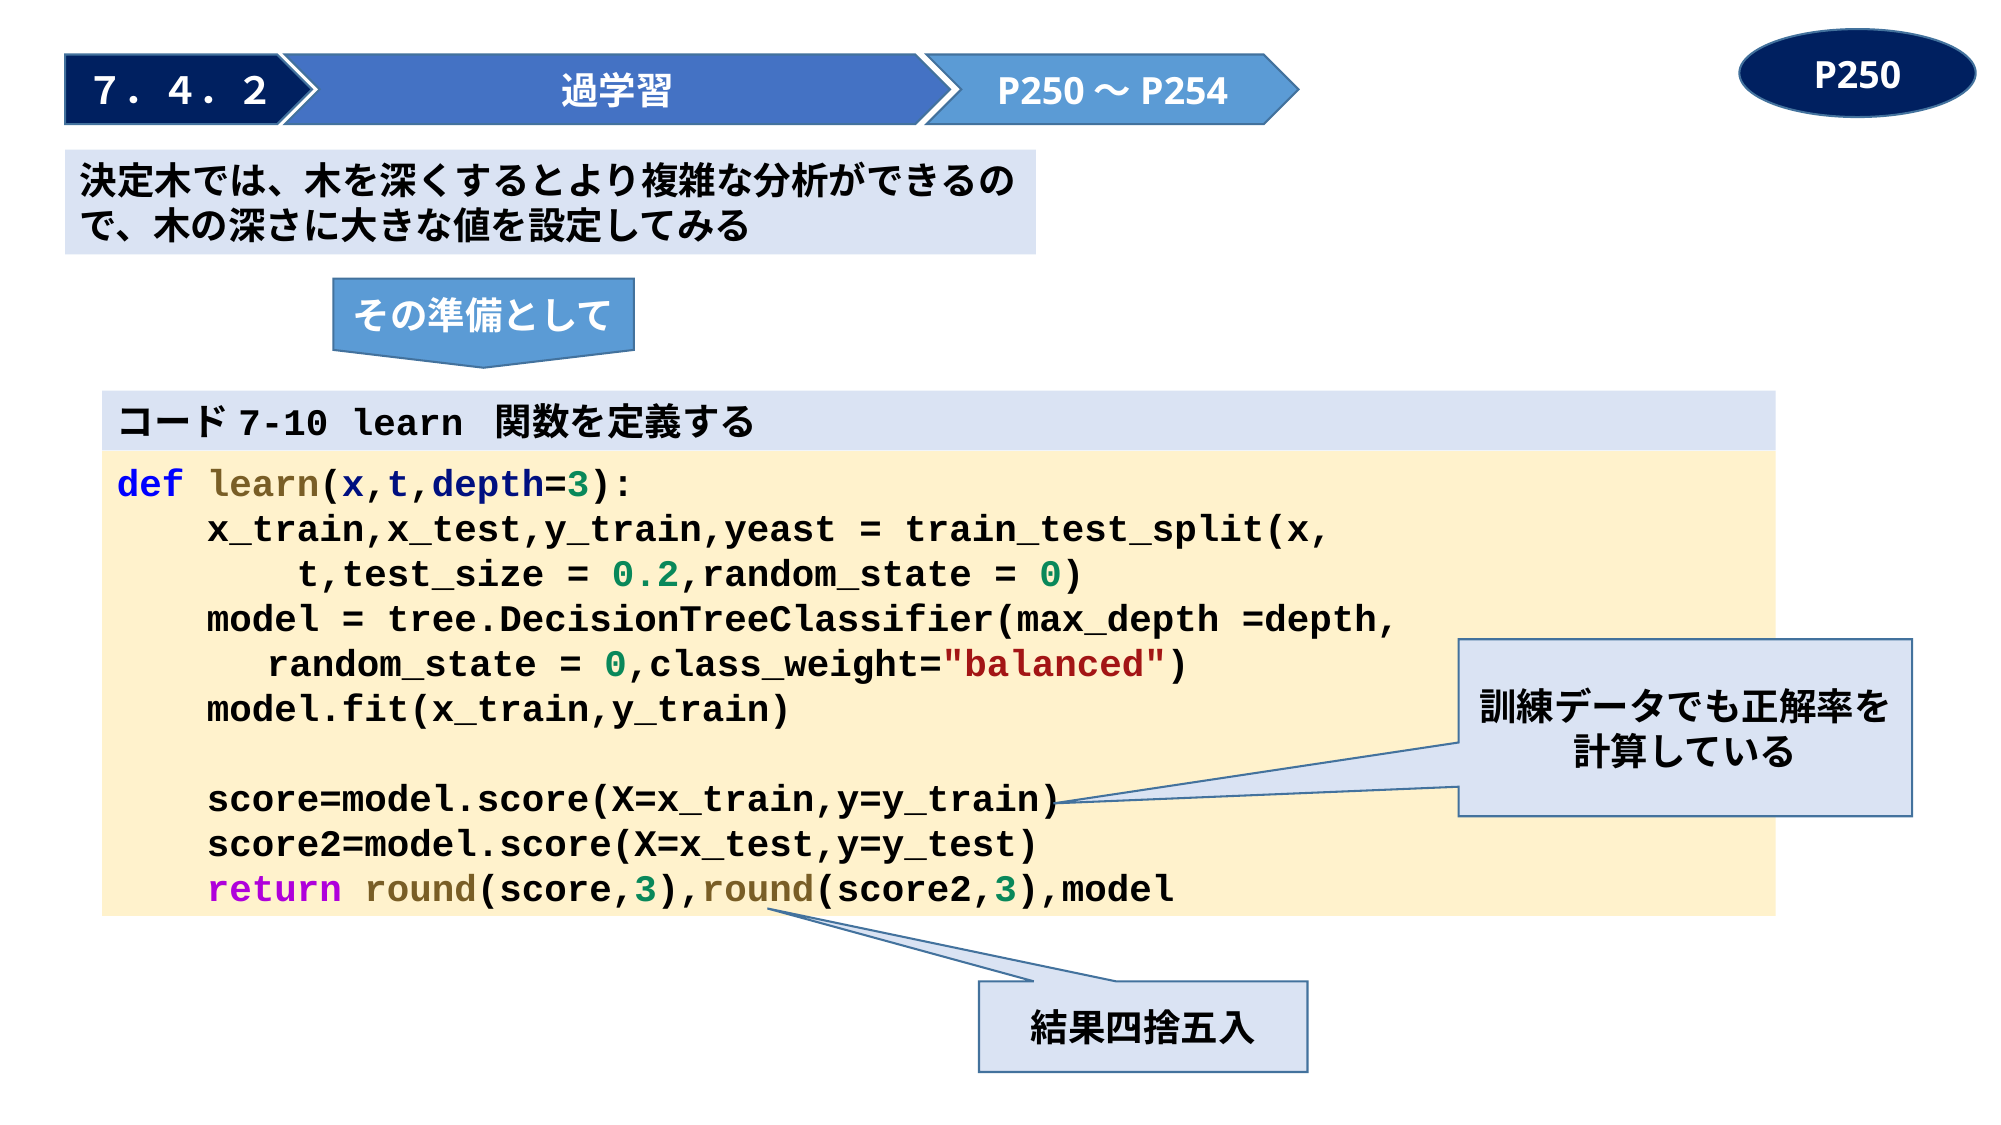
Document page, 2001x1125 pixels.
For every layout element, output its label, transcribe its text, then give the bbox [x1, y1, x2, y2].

text_box P250～P254 [924, 53, 1300, 126]
text_box ７．４．２ [64, 53, 314, 126]
text_box 決定木では、木を深くするとより複雑な分析ができるので、木の深さに大きな値を設定してみる [65, 149, 1036, 255]
text_box 訓練データでも正解率を計算している [1053, 638, 1914, 818]
text_box 結果四捨五入 [767, 907, 1309, 1074]
text_box コード7-10 learn 関数を定義する [102, 390, 1776, 451]
text_box 過学習 [282, 53, 952, 126]
text_box def learn(x,t,depth=3): x_train,x_test,y_train,yeast = train_test_split(x, t,test_size = 0.2,random_state = 0) model = tree.DecisionTreeClassifier(max_depth =depth, random_state = 0,class_weight="balanced") model.fit(x_train,y_train) score=model.score(X=x_train,y=y_train) score2=model.score(X=x_test,y=y_test) return round(score,3),round(score2,3),model [102, 451, 1776, 916]
text_box P250 [1738, 28, 1977, 119]
text_box その準備として [332, 277, 635, 369]
